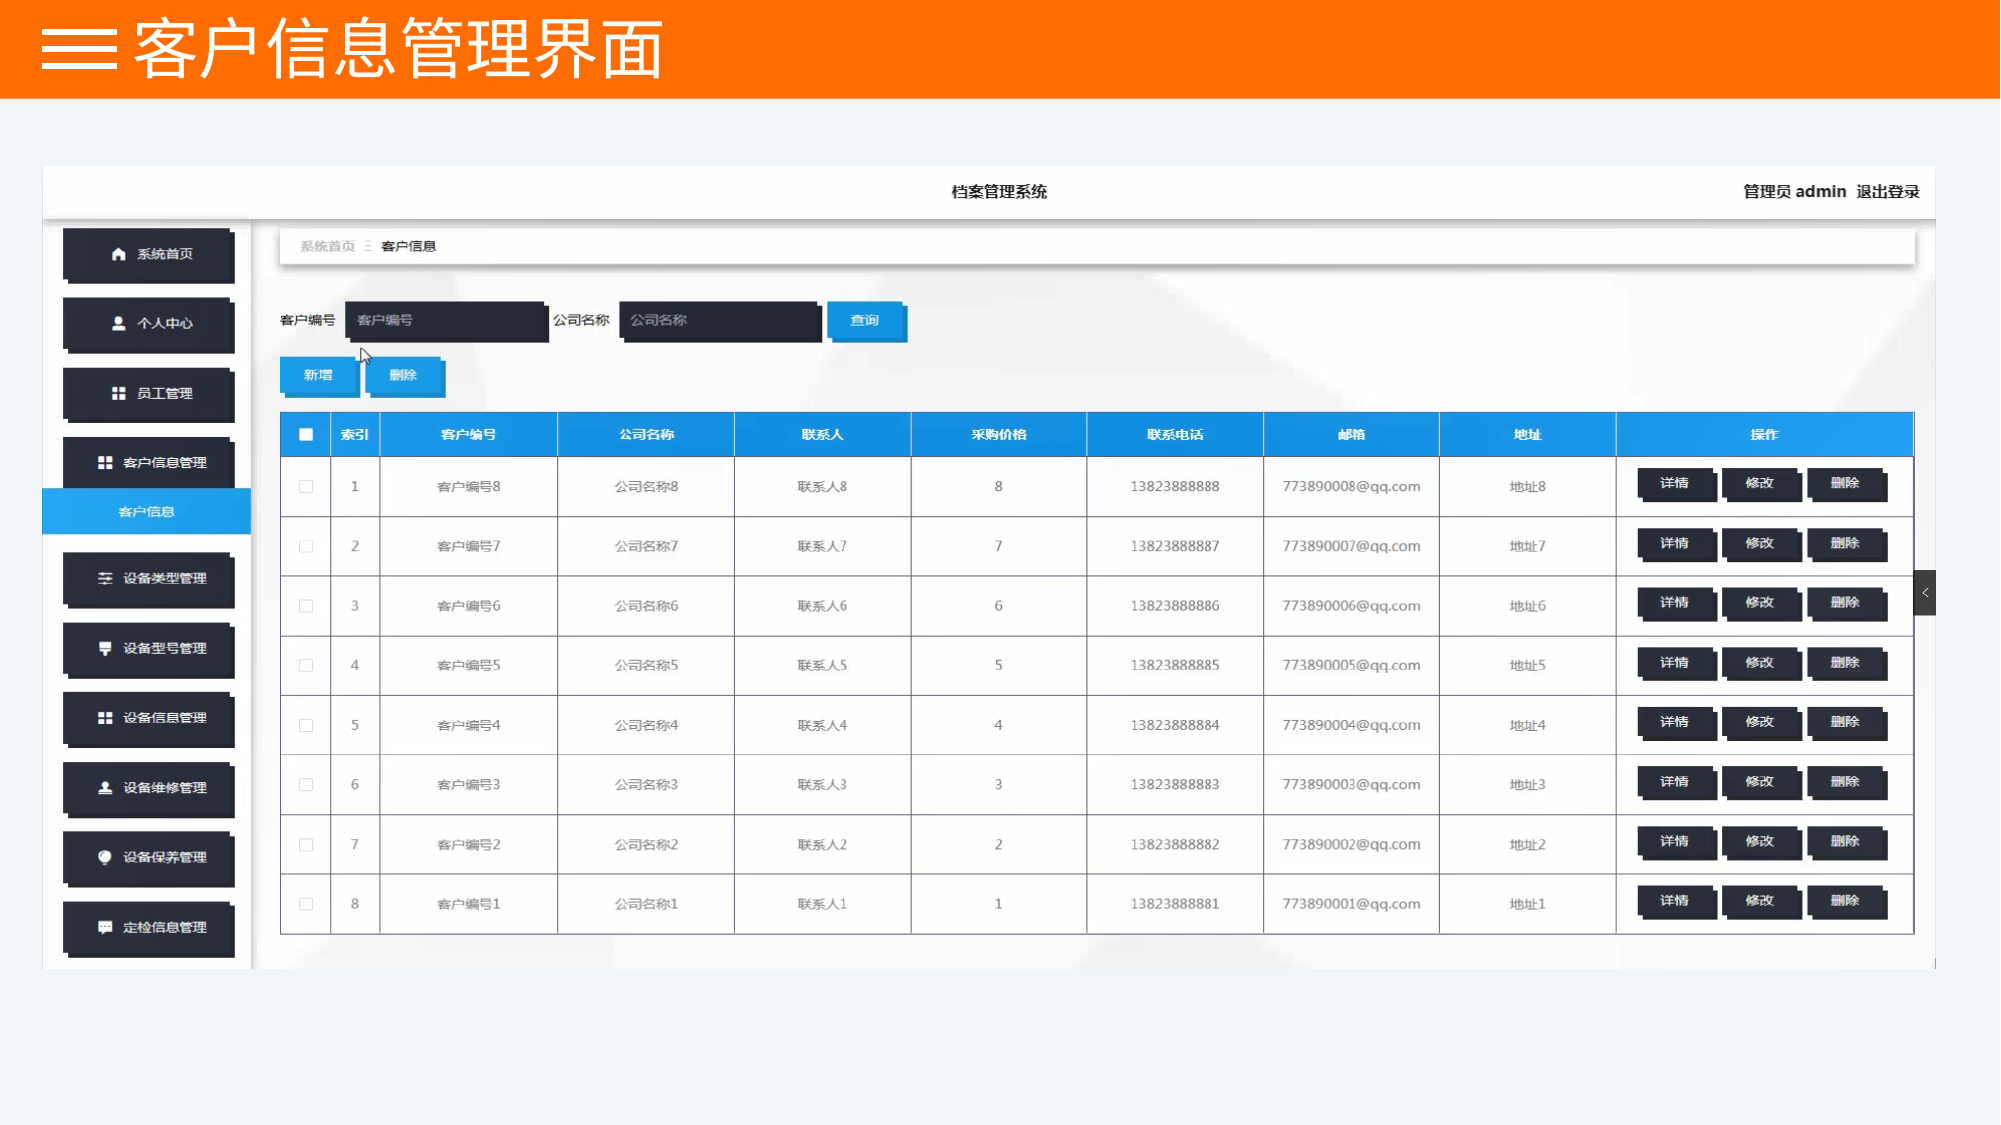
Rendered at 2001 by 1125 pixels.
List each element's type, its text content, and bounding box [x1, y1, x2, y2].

text_box 客户信息管理界面 [117, 0, 813, 95]
picture [42, 166, 1936, 969]
text_box [0, 0, 2000, 100]
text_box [42, 32, 118, 67]
